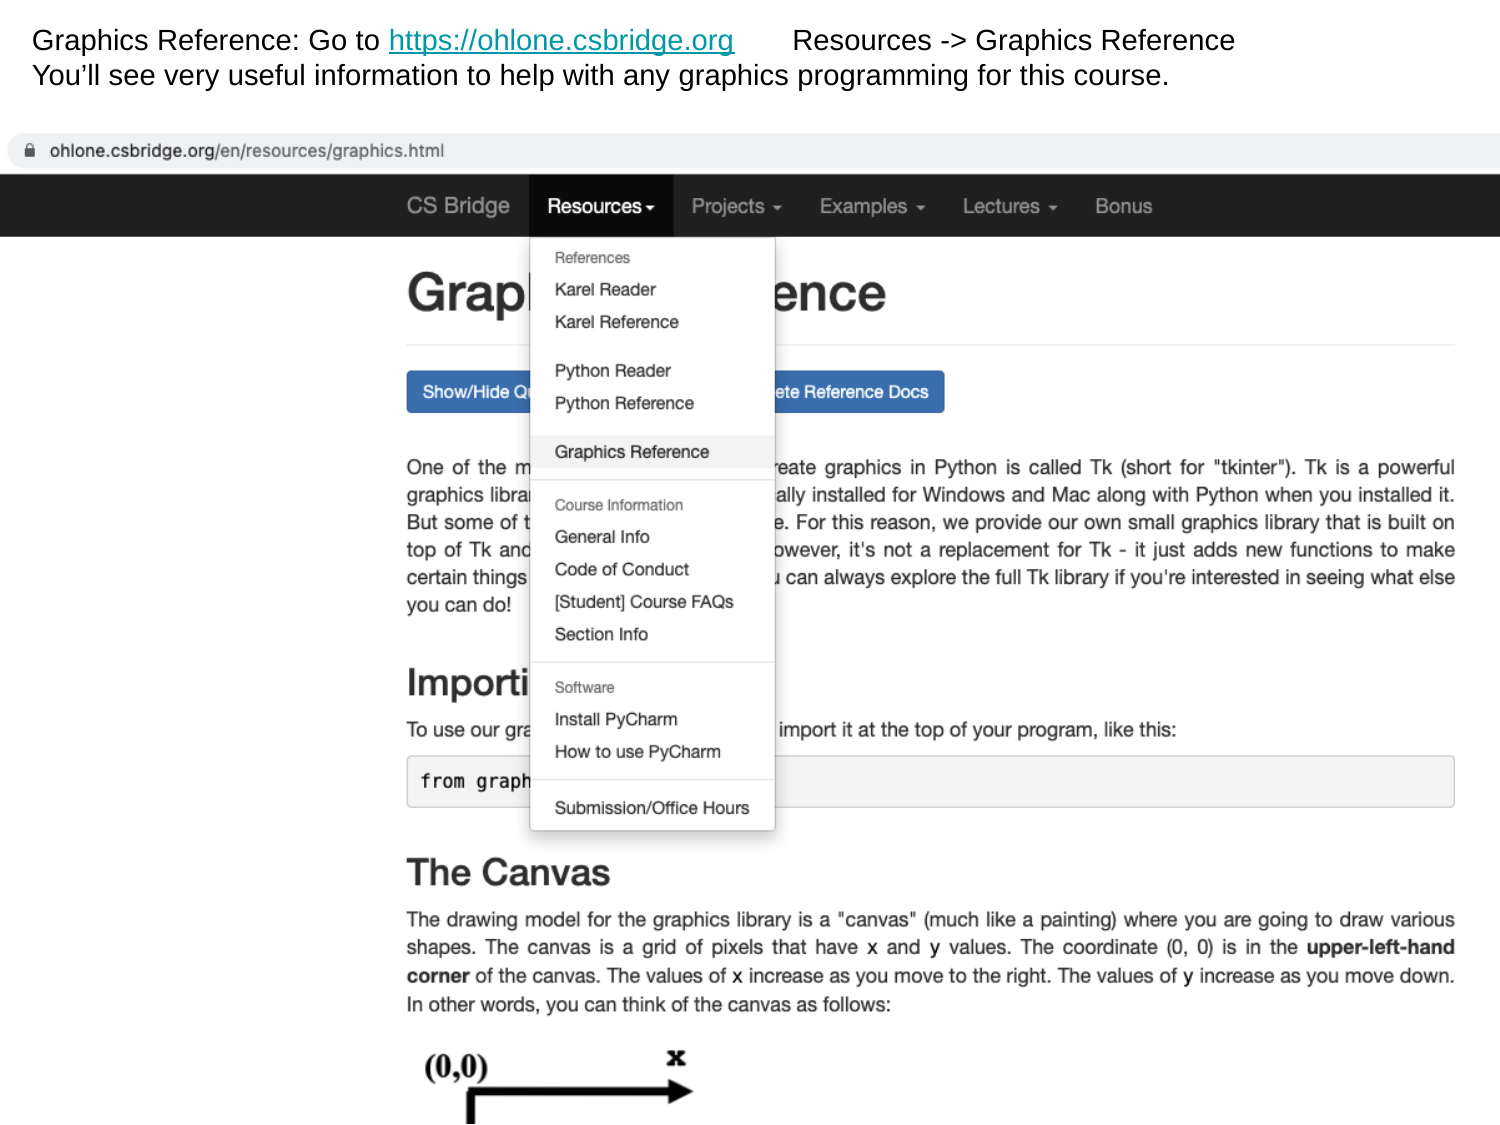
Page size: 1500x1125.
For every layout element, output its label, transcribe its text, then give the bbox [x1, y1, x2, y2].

text_box Graphics Reference: Go to https://ohlone.csbridge.org Resources -> Graphics Reference You’ll see very useful information to help with any graphics programming for this course. [17, 13, 1483, 99]
picture [0, 132, 1500, 1124]
